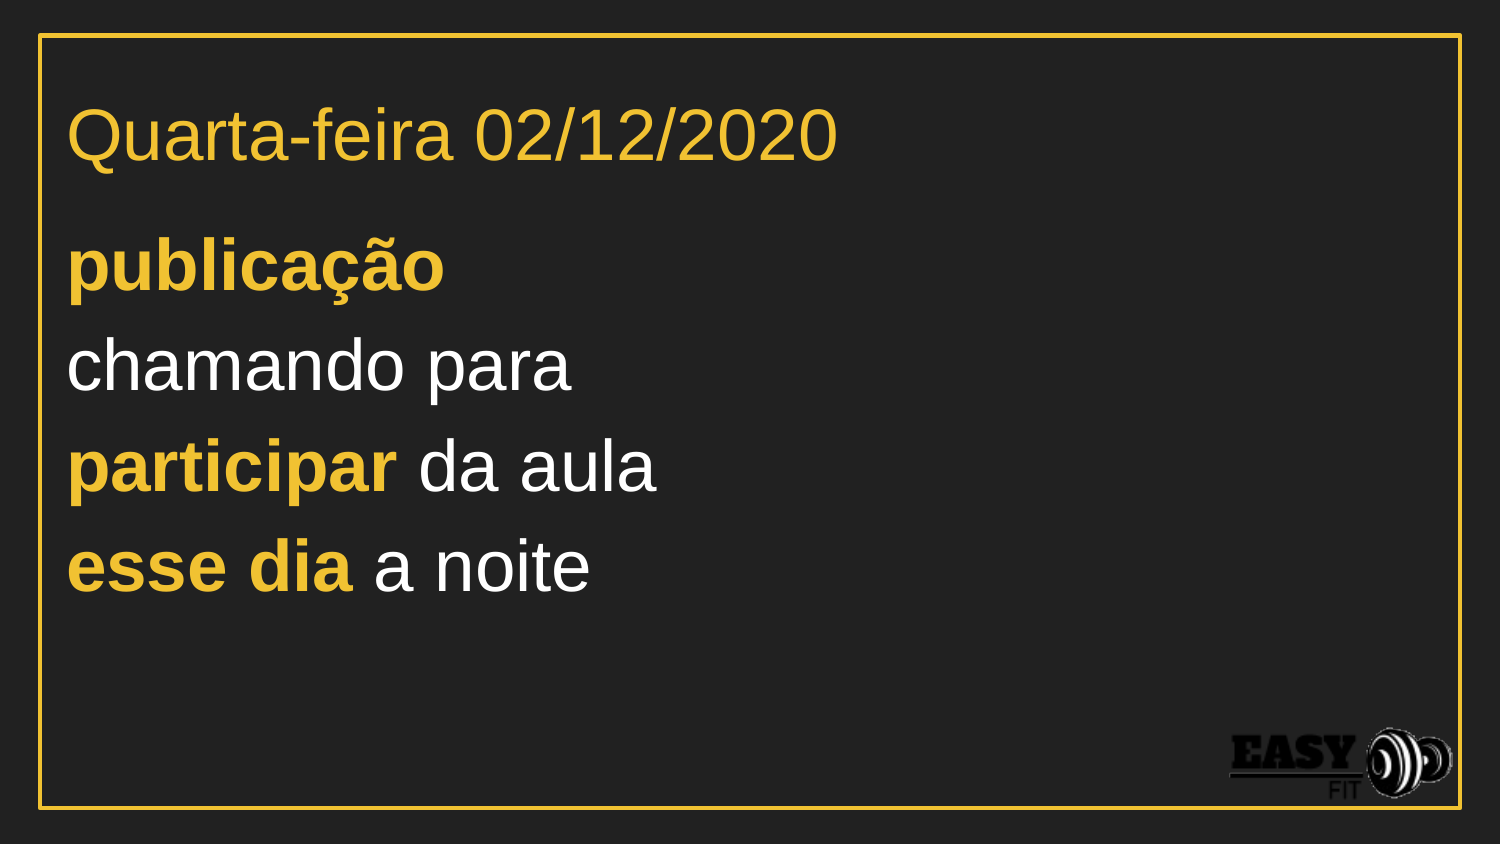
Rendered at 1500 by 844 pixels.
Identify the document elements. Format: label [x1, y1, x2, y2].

picture [1227, 716, 1463, 812]
text_box [40, 35, 1460, 808]
